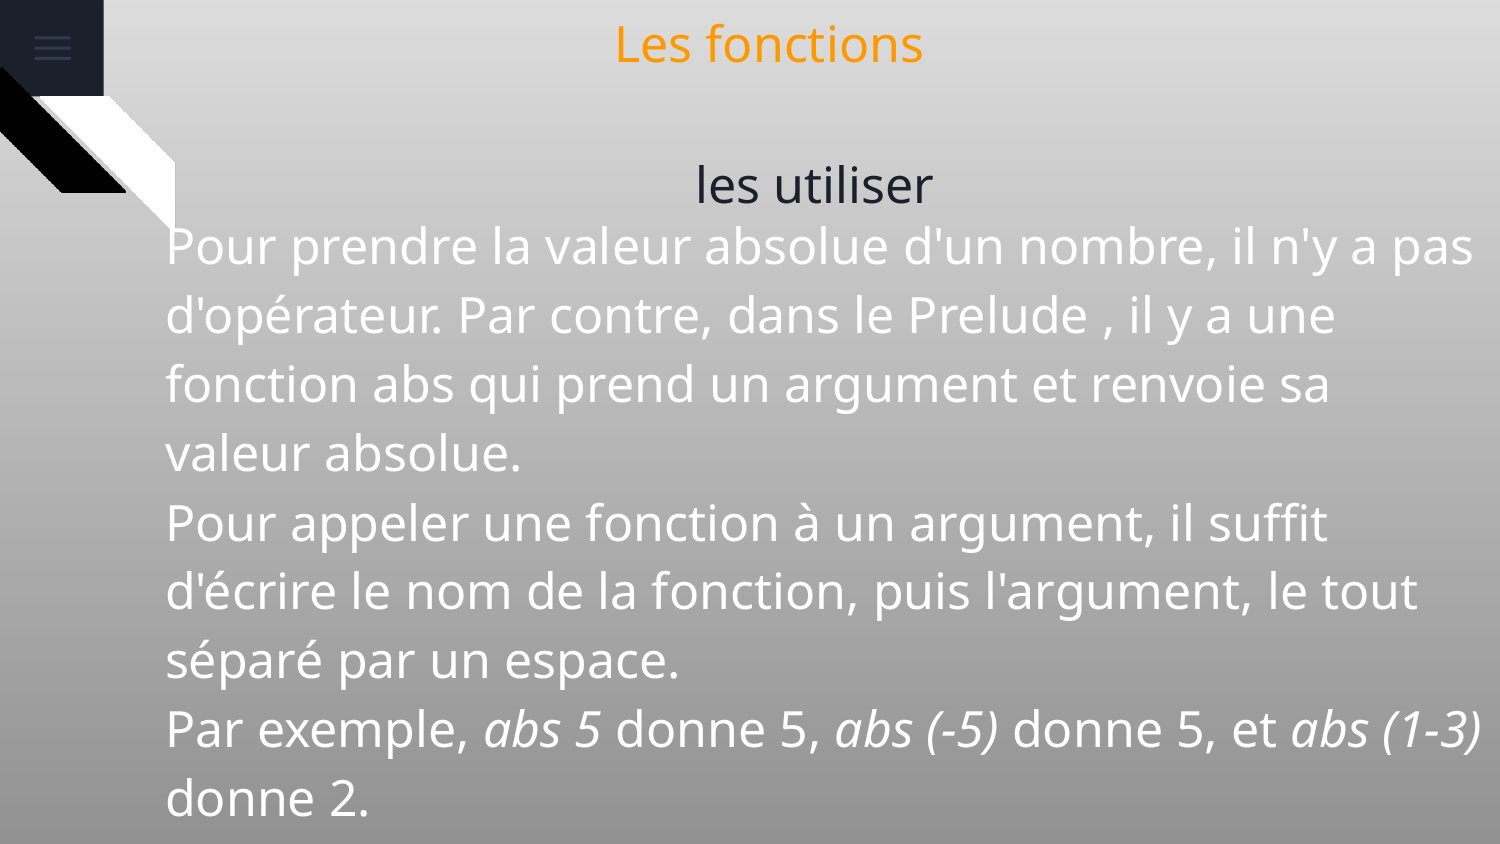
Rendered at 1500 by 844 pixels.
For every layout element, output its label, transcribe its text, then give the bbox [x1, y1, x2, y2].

text_box Pour prendre la valeur absolue d'un nombre, il n'y a pas d'opérateur. Par contre, dans le Prelude , il y a une fonction abs qui prend un argument et renvoie sa valeur absolue. Pour appeler une fonction à un argument, il suffit d'écrire le nom de la fonction, puis l'argument, le tout séparé par un espace. Par exemple, abs 5 donne 5, abs (-5) donne 5, et abs (1-3) donne 2. [0, 150, 1500, 823]
picture [0, 67, 176, 150]
title Les fonctions [204, 0, 1360, 67]
text_box les utiliser [237, 138, 1393, 229]
